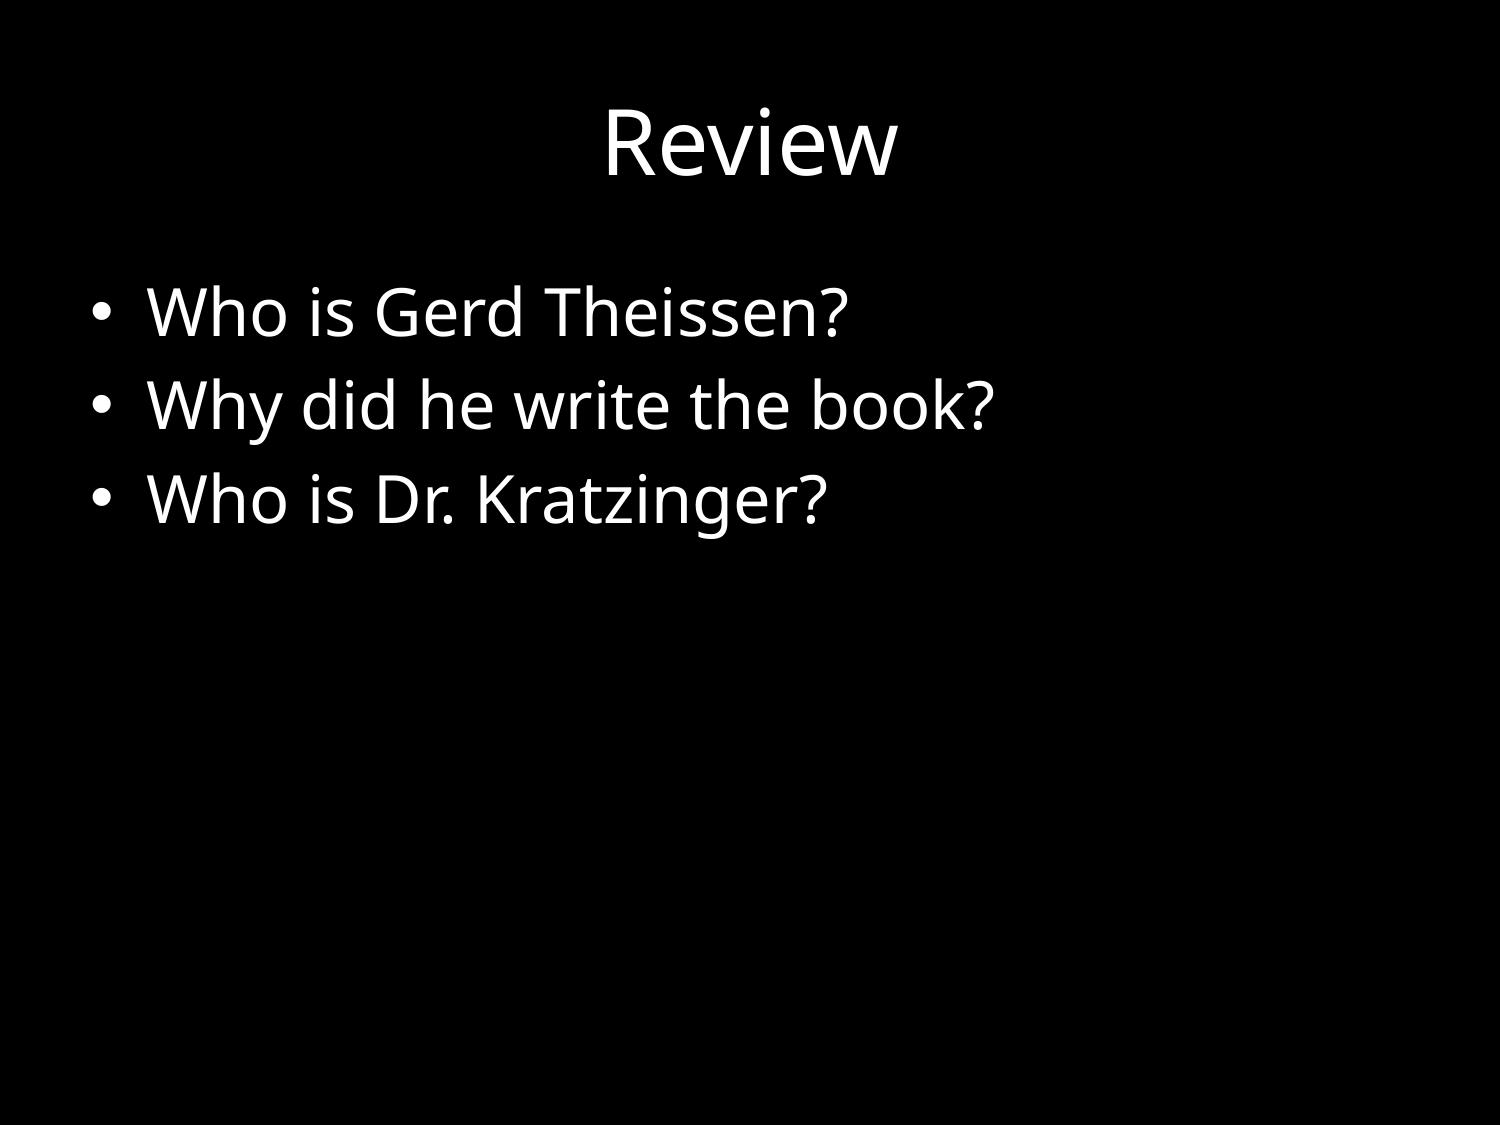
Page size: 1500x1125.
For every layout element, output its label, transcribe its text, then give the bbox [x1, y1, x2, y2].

list Who is Gerd Theissen? Why did he write the book? Who is Dr. Kratzinger? [75, 262, 1425, 1005]
title Review [75, 45, 1425, 233]
